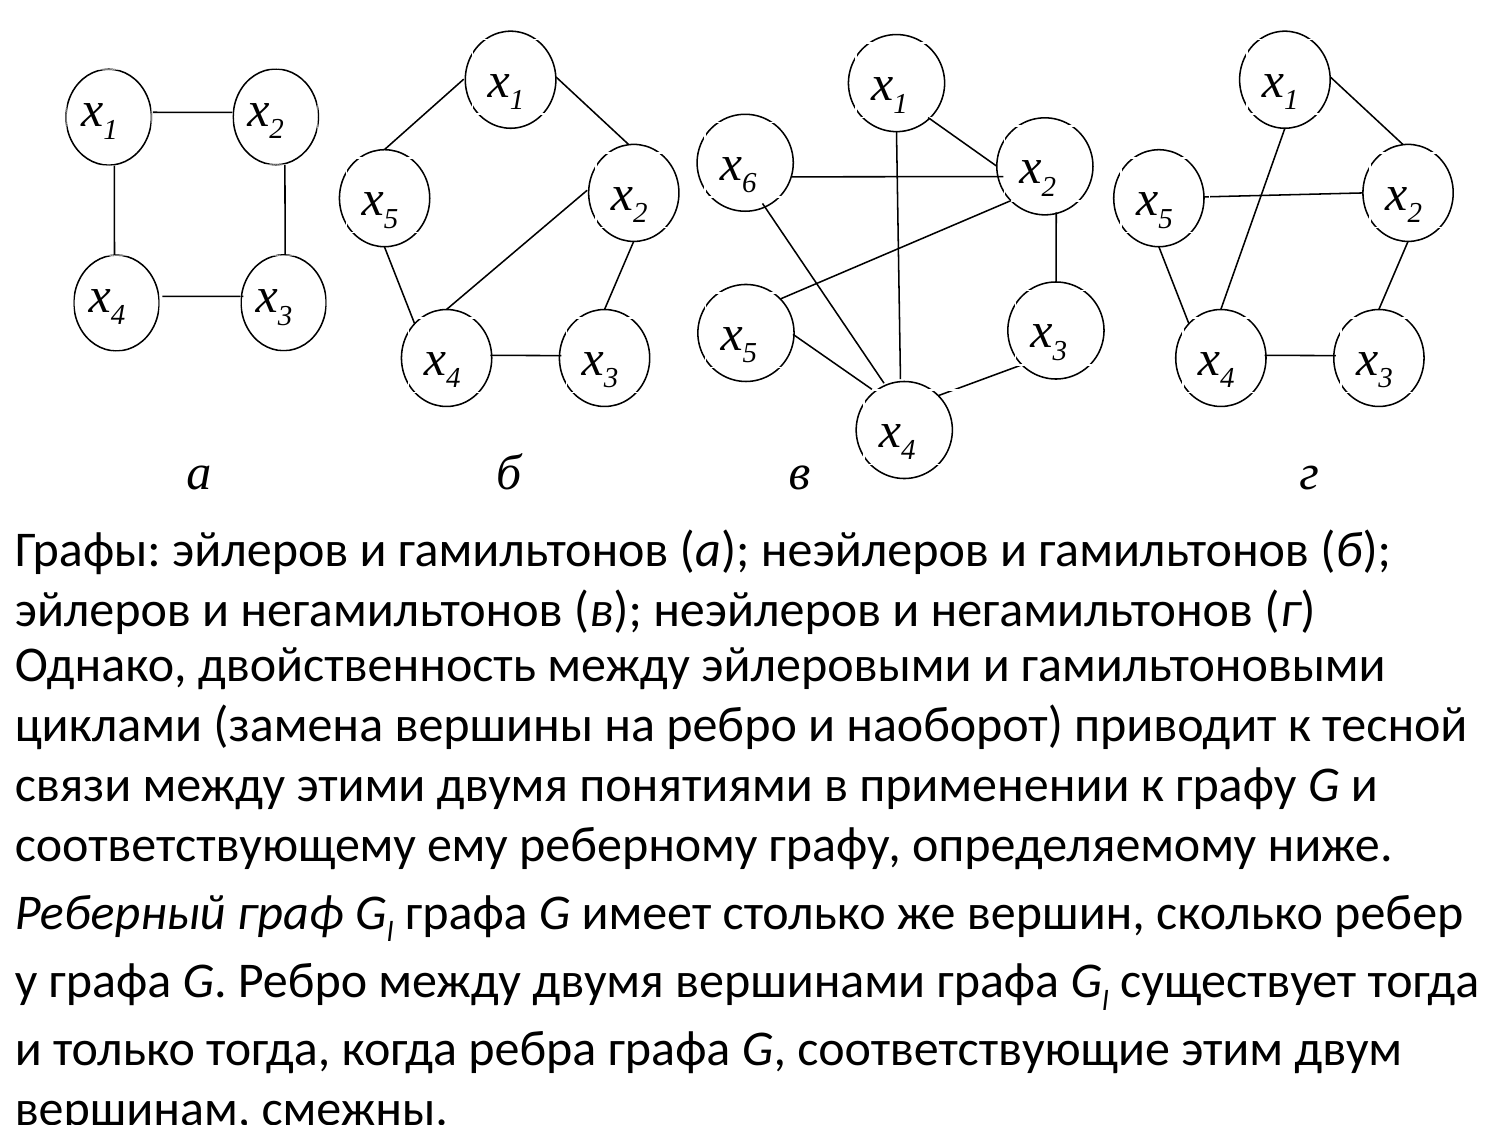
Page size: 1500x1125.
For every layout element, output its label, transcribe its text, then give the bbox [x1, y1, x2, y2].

text_box Однако, двойственность между эйлеровыми и гамильтоновыми циклами (замена вершины на ребро и наоборот) приводит к тесной связи между этими двумя понятиями в применении к графу G и соответствующему ему реберному графу, определяемому ниже. [0, 623, 1500, 871]
text_box Реберный граф Gl графа G имеет столько же вершин, сколько ребер у графа G. Ребро между двумя вершинами графа Gl существует тогда и только тогда, когда ребра графа G, соответствующие этим двум вершинам, смежны. [0, 871, 1500, 1125]
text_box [29, 7, 1459, 492]
text_box Графы: эйлеров и гамильтонов (а); неэйлеров и гамильтонов (б); эйлеров и негамильтонов (в); неэйлеров и негамильтонов (г) [0, 508, 1500, 623]
